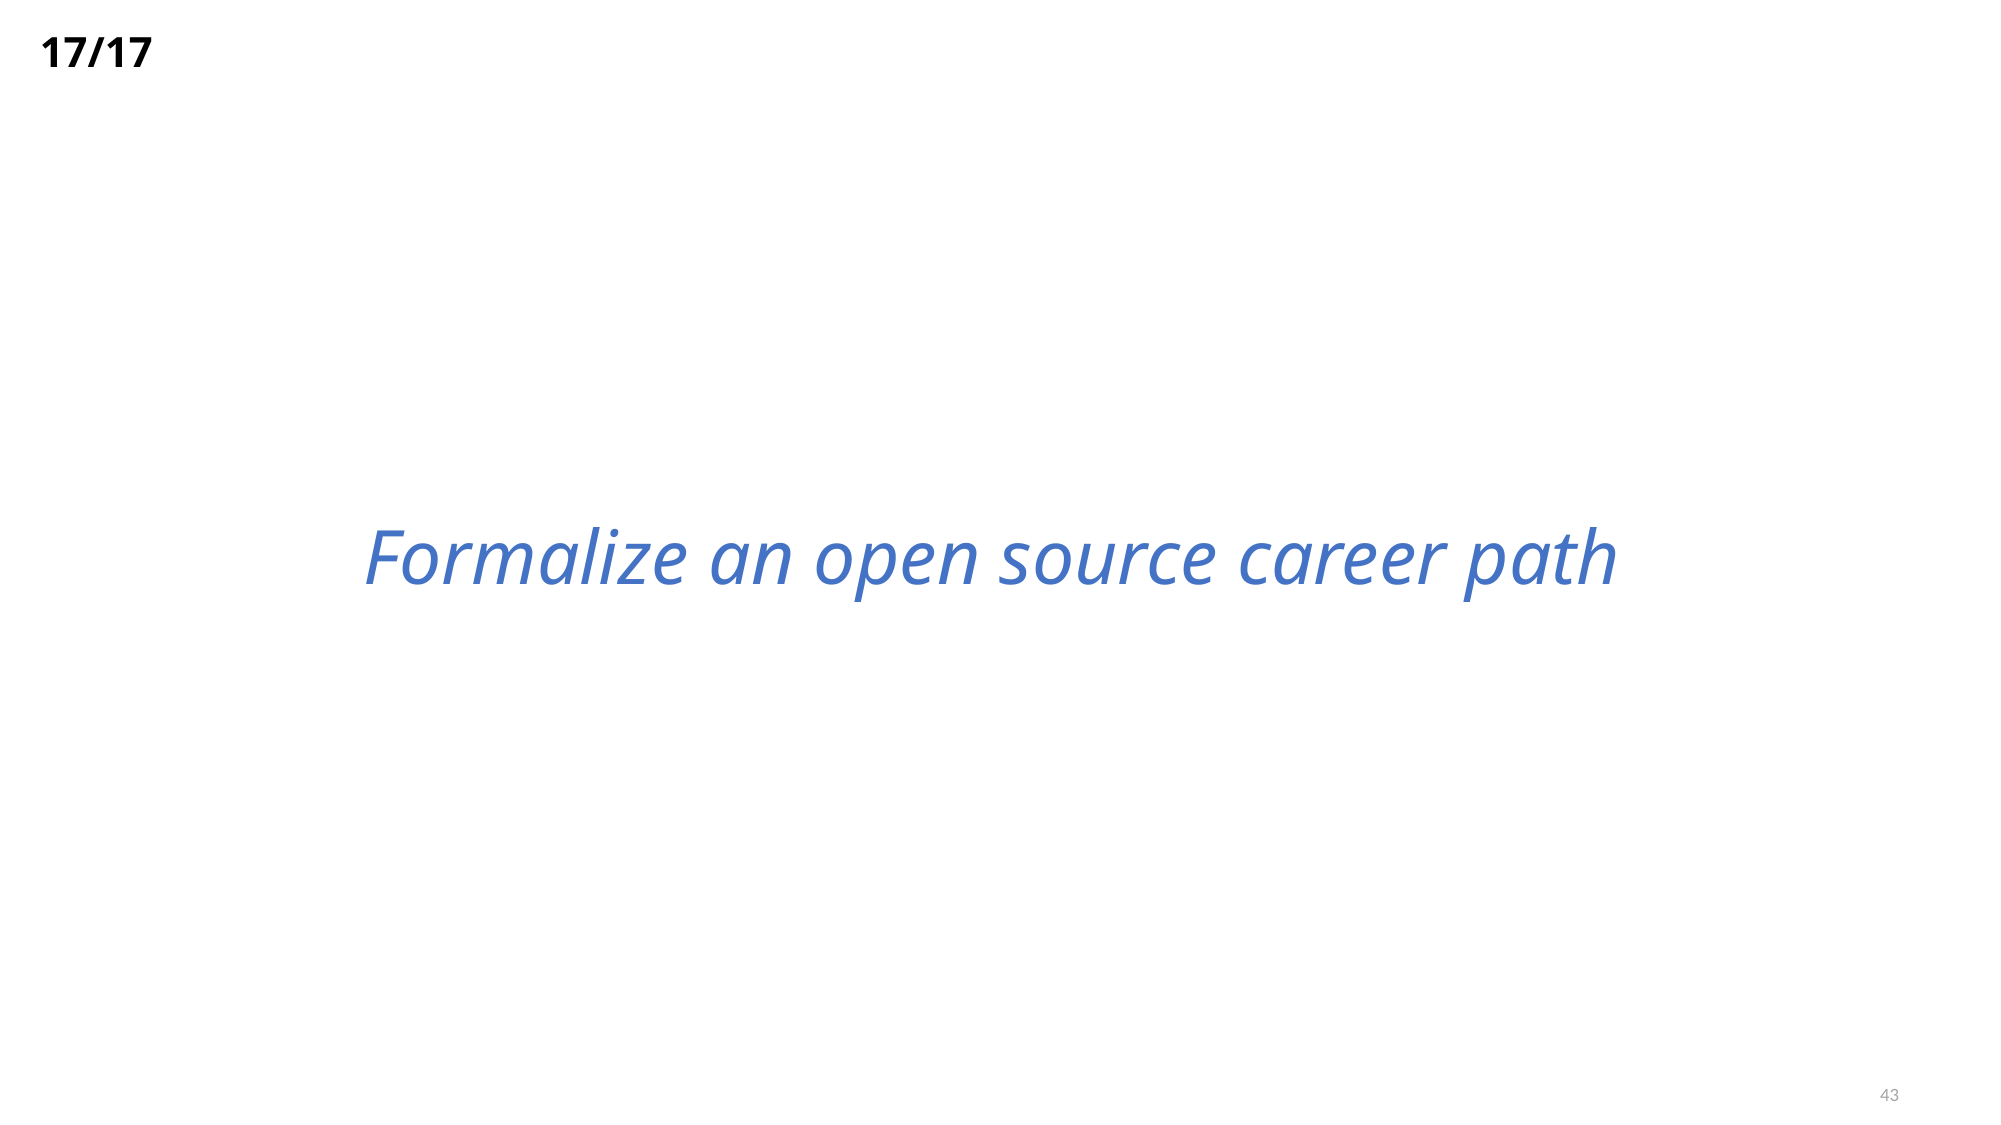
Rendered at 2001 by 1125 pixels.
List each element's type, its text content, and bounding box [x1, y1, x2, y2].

list Formalize an open source career path [101, 502, 1899, 623]
text_box 17/17 [24, 18, 168, 83]
